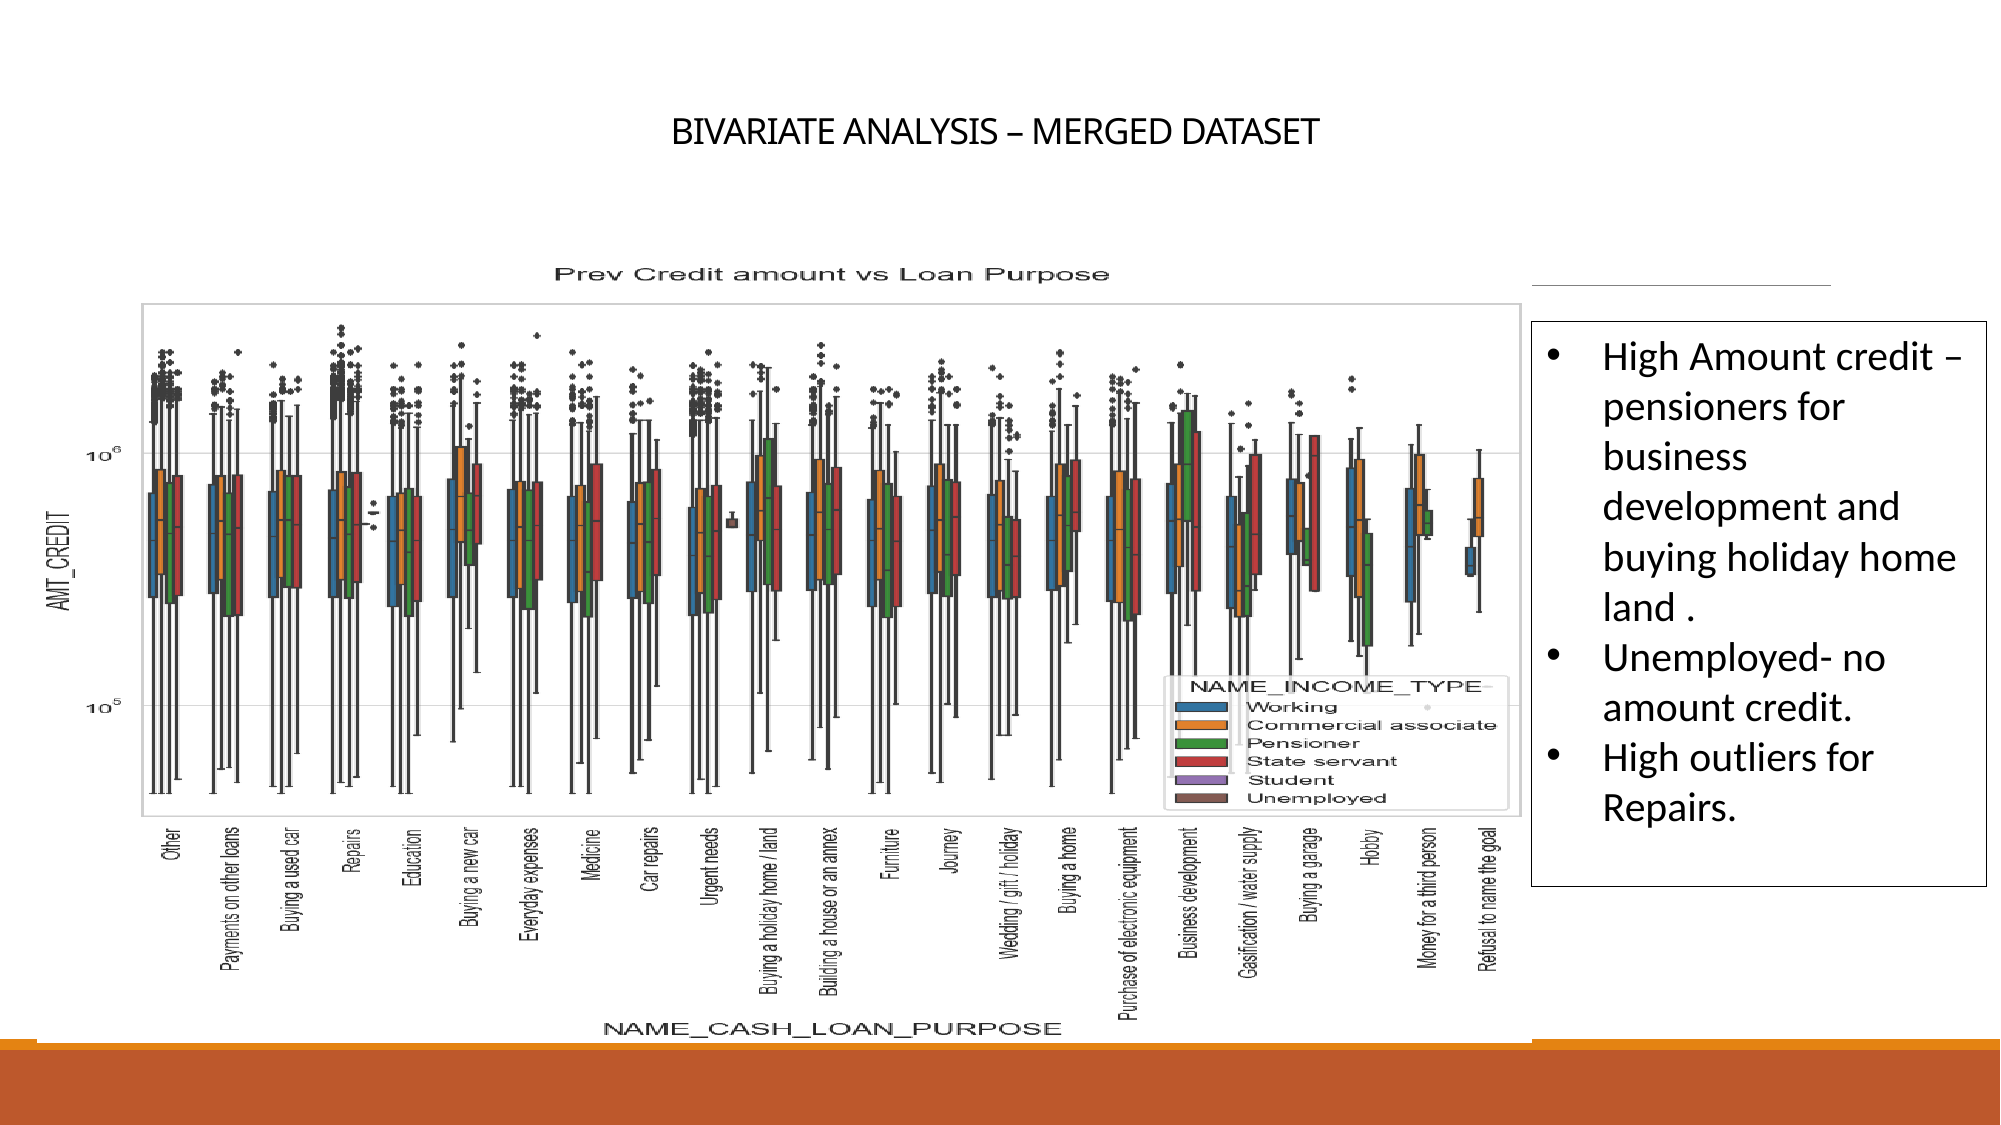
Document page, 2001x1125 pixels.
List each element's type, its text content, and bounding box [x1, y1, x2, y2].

picture [36, 261, 1533, 1043]
title BIVARIATE ANALYSIS – MERGED DATASET [174, 107, 1825, 203]
text_box High Amount credit –pensioners for business development and buying holiday home land . Unemployed- no amount credit. High outliers for Repairs. [1539, 321, 1987, 887]
